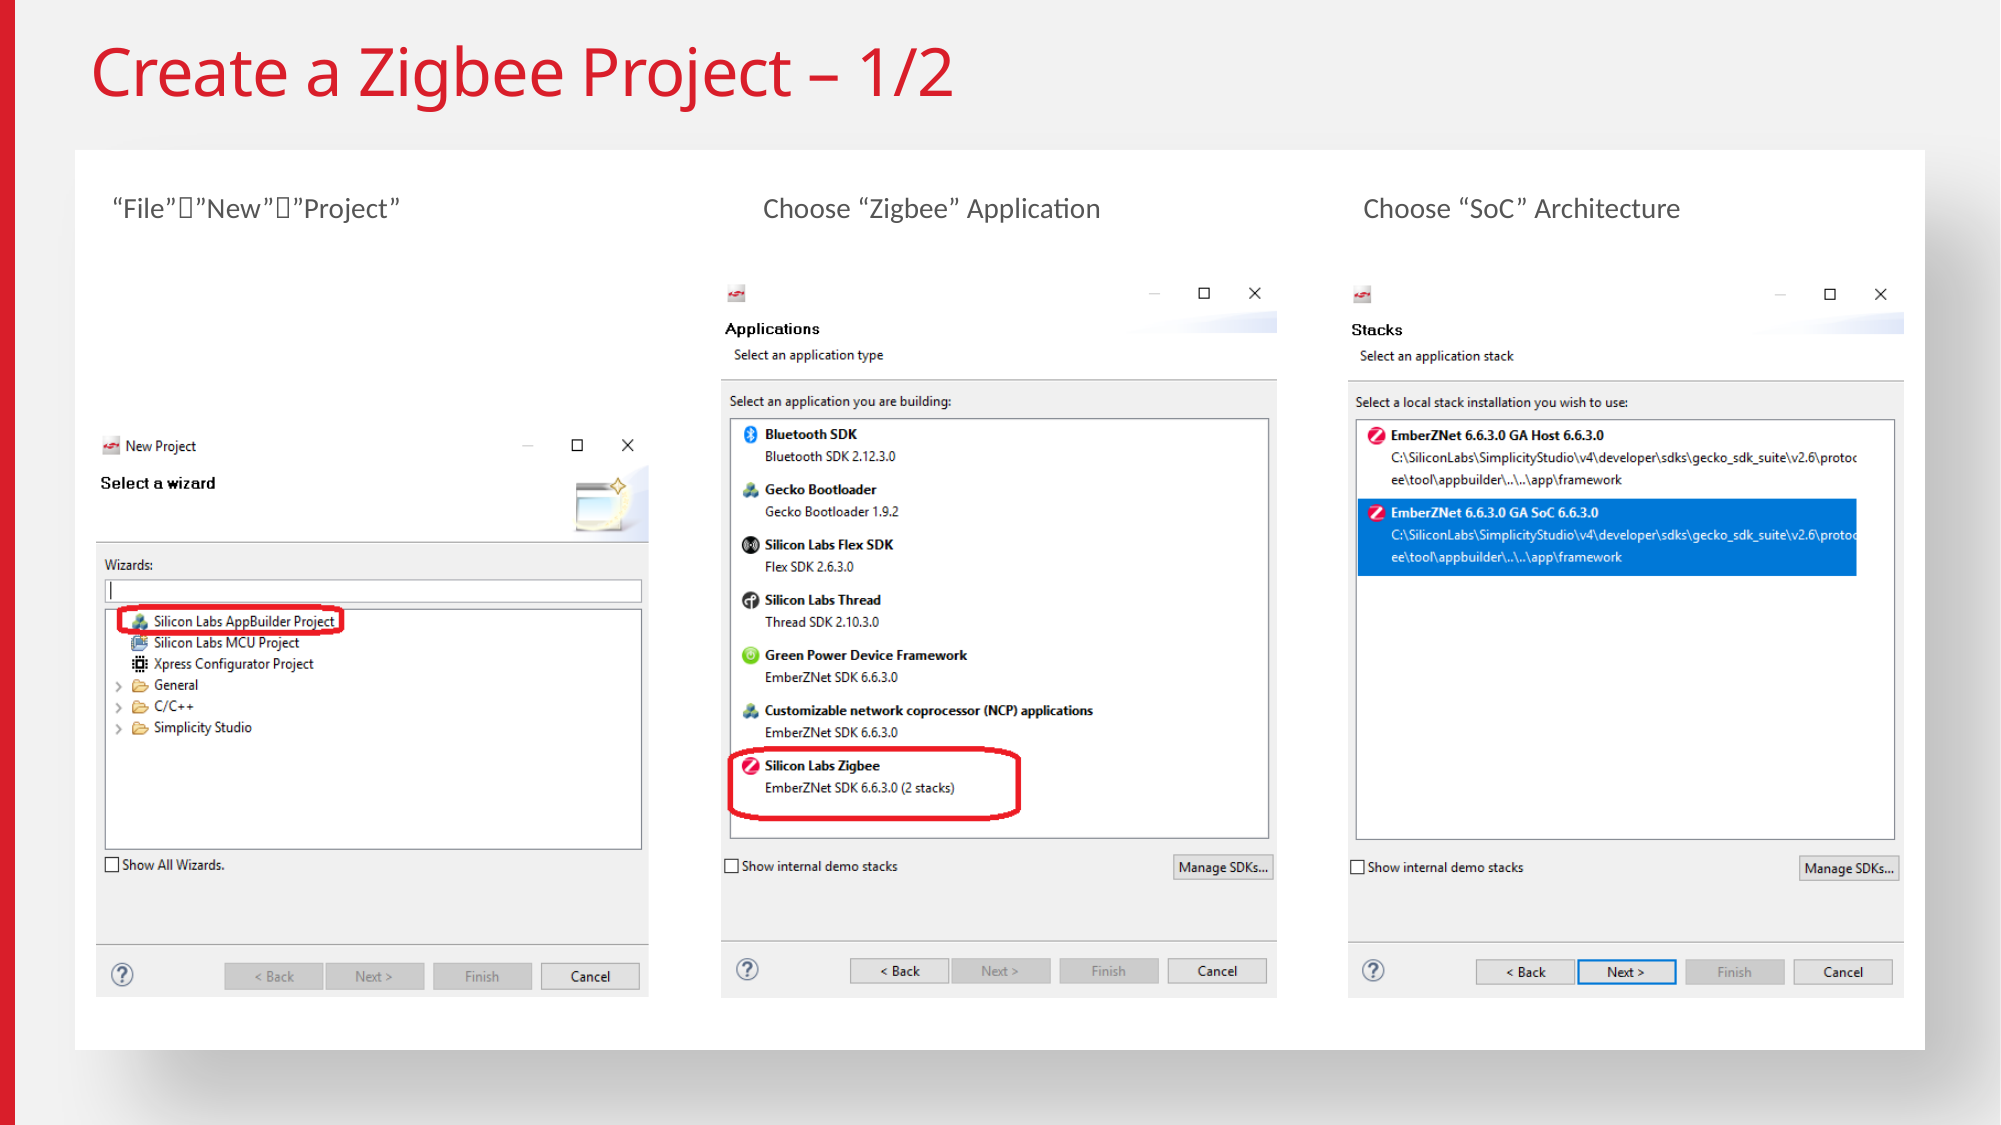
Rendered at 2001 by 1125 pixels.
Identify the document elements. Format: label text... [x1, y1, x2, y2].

picture [1348, 280, 1904, 998]
title Create a Zigbee Project – 1/2 [75, 0, 1925, 150]
text_box Choose “SoC” Architecture [1348, 184, 1850, 247]
text_box Choose “Zigbee” Application [748, 184, 1250, 247]
picture [721, 280, 1277, 998]
picture [96, 430, 652, 998]
list “File””New””Project” [96, 184, 597, 247]
